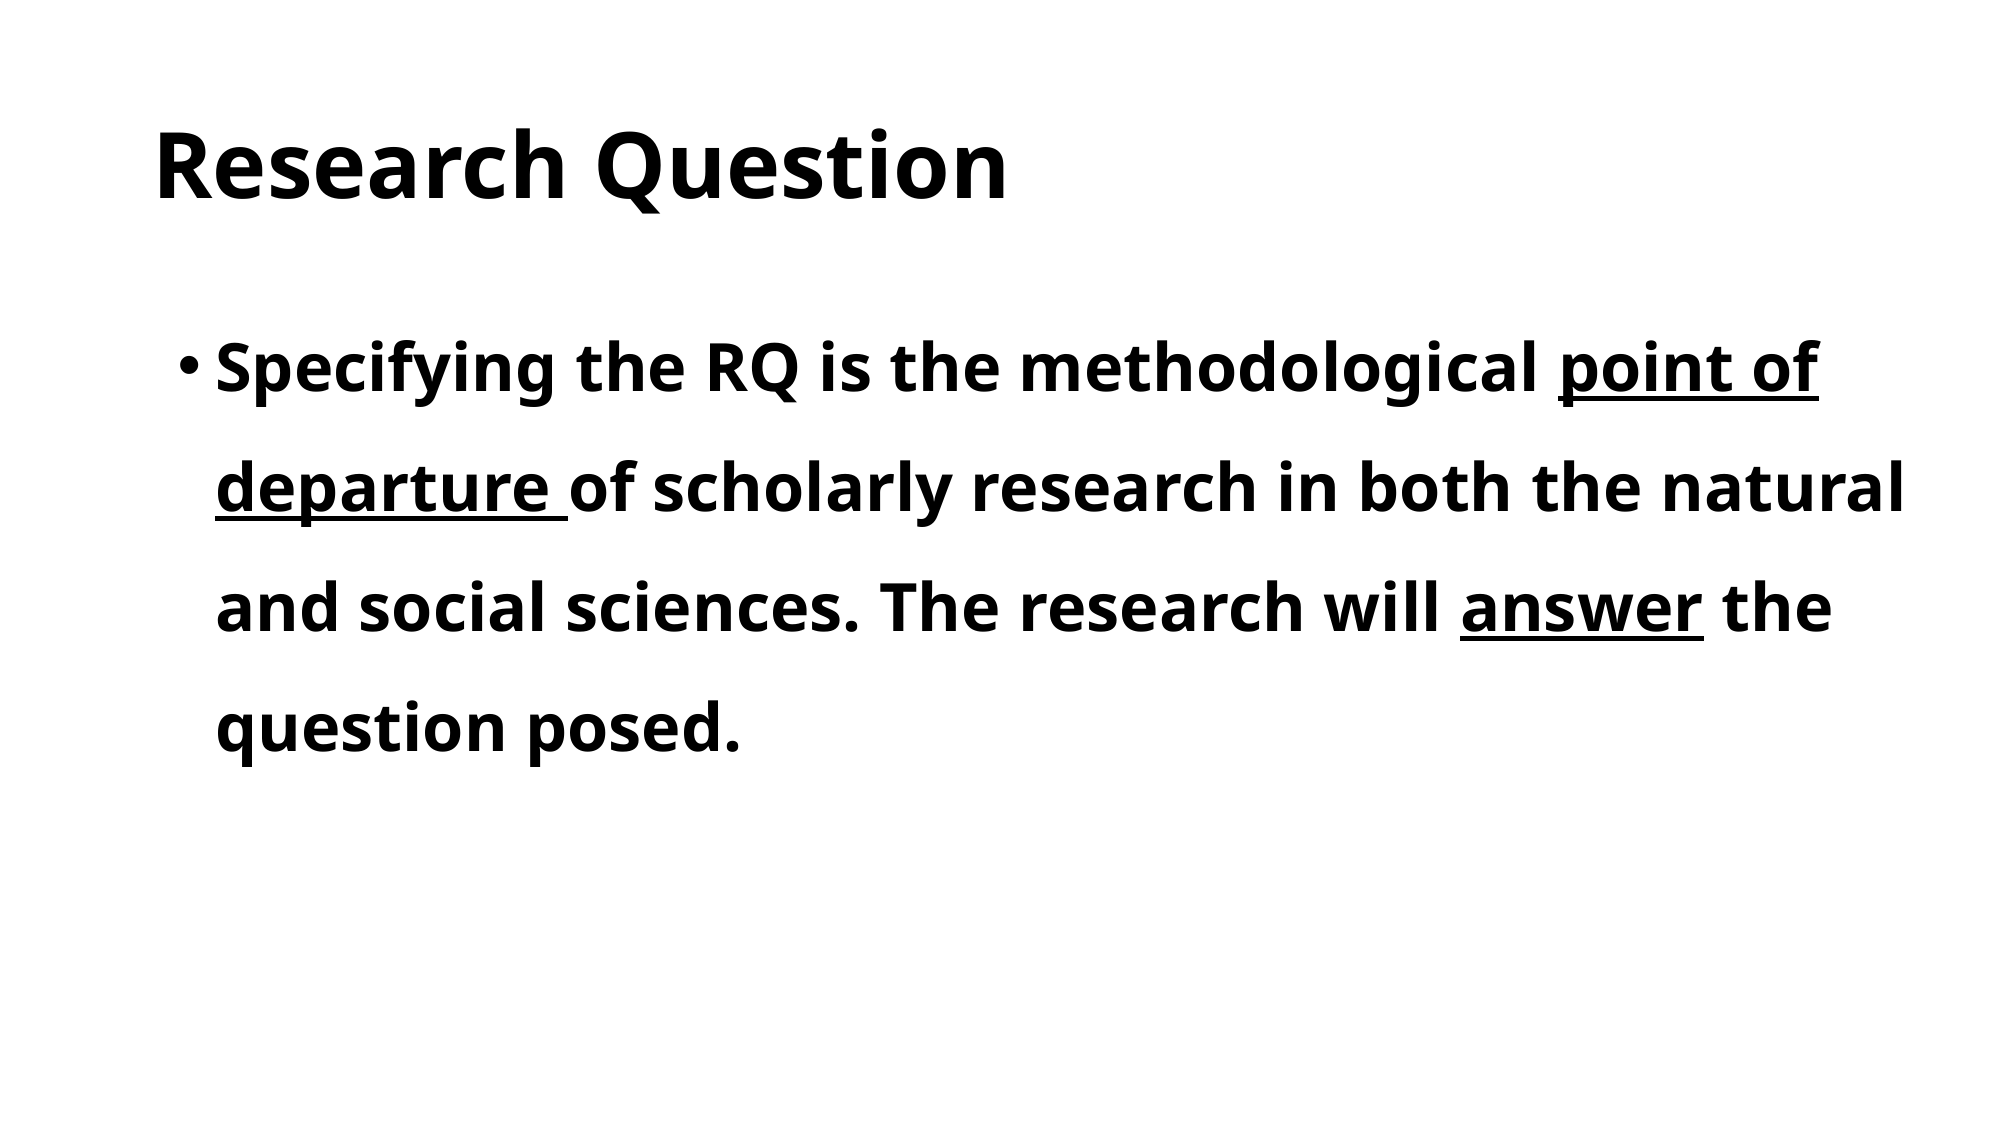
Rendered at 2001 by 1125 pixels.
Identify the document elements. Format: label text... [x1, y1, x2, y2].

list Specifying the RQ is the methodological point of departure of scholarly research in both the natural and social sciences. The research will answer the question posed. [162, 277, 1967, 1063]
title Research Question [137, 59, 1863, 278]
